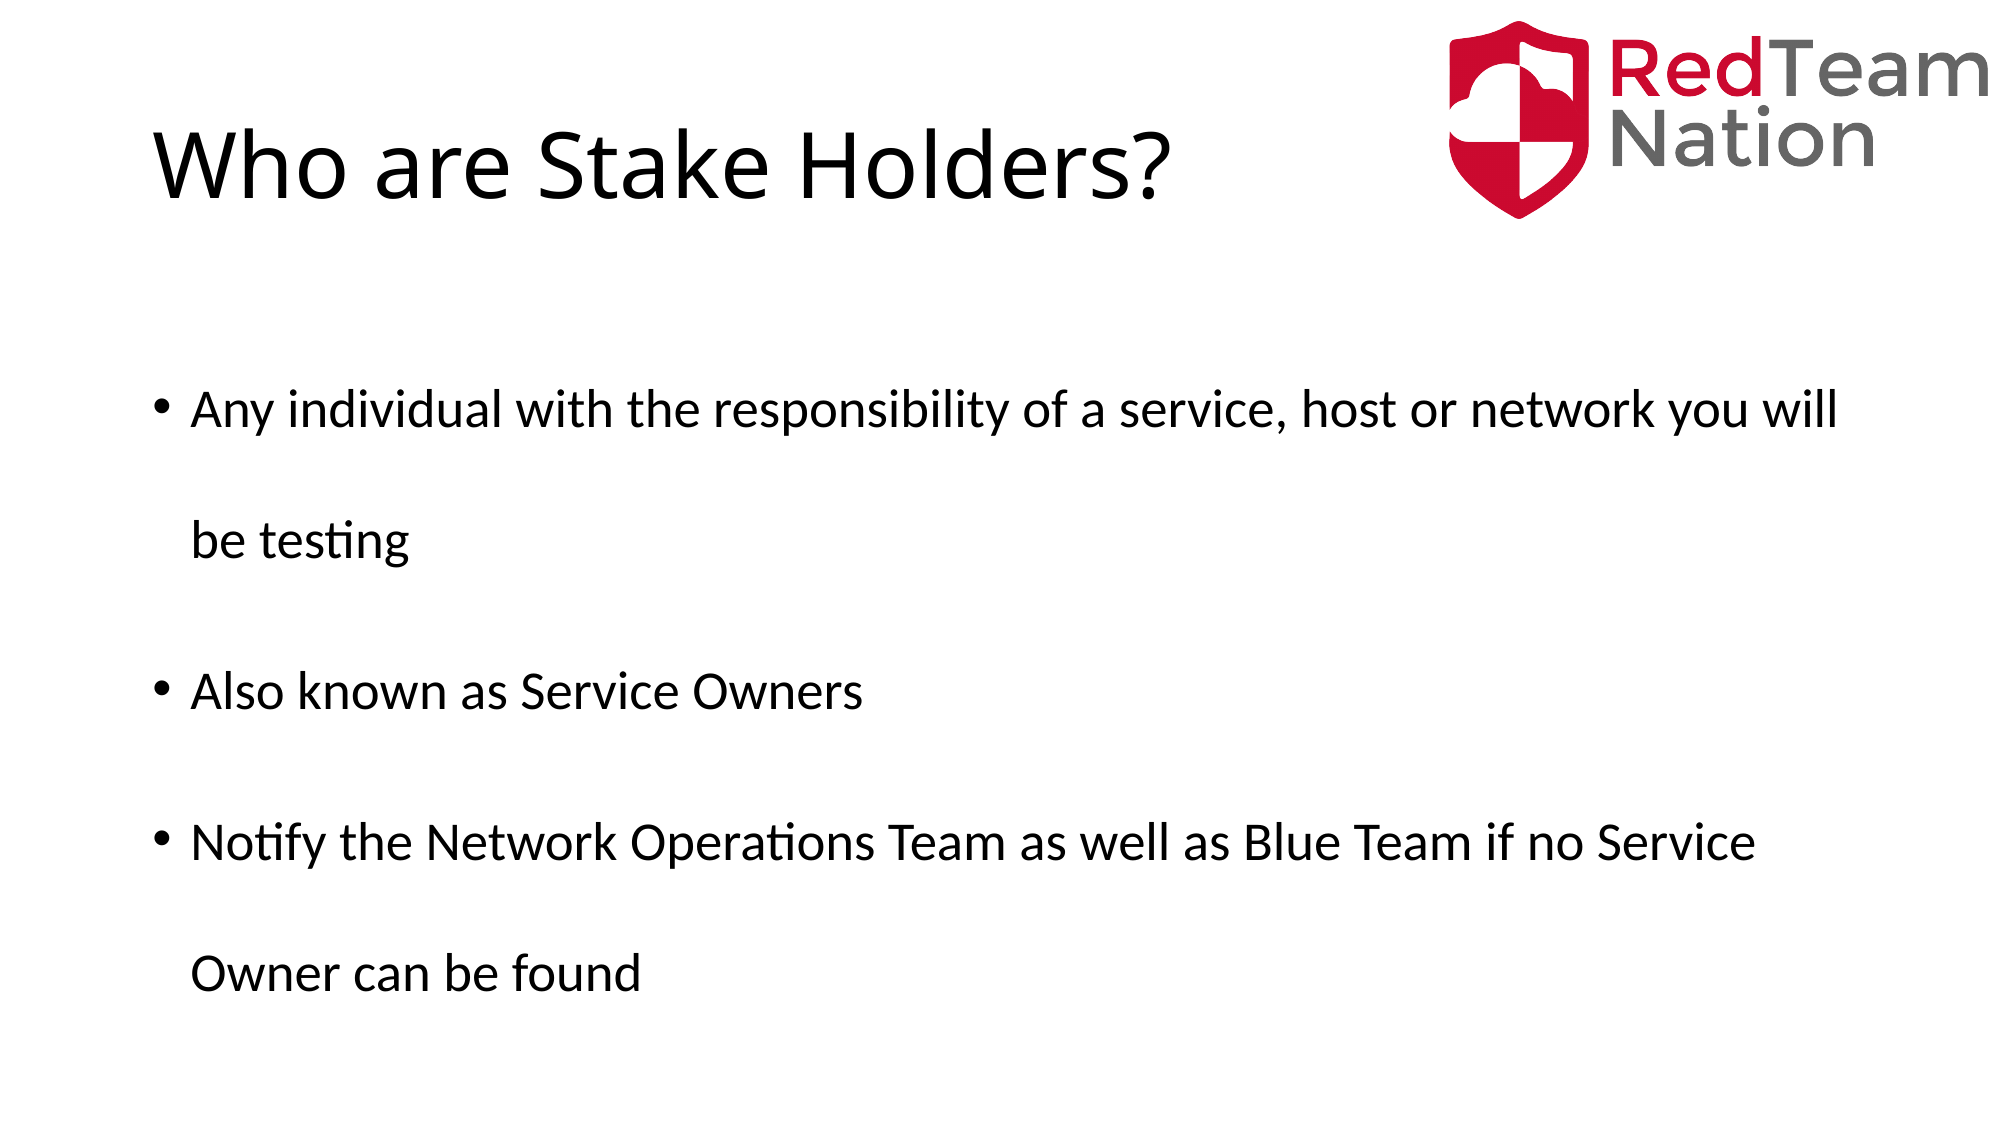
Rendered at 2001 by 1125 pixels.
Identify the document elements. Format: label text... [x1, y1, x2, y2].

list Any individual with the responsibility of a service, host or network you will be testing Also known as Service Owners Notify the Network Operations Team as well as Blue Team if no Service Owner can be found [137, 299, 1863, 1014]
title Who are Stake Holders? [137, 59, 1863, 278]
picture [1449, 21, 1988, 220]
